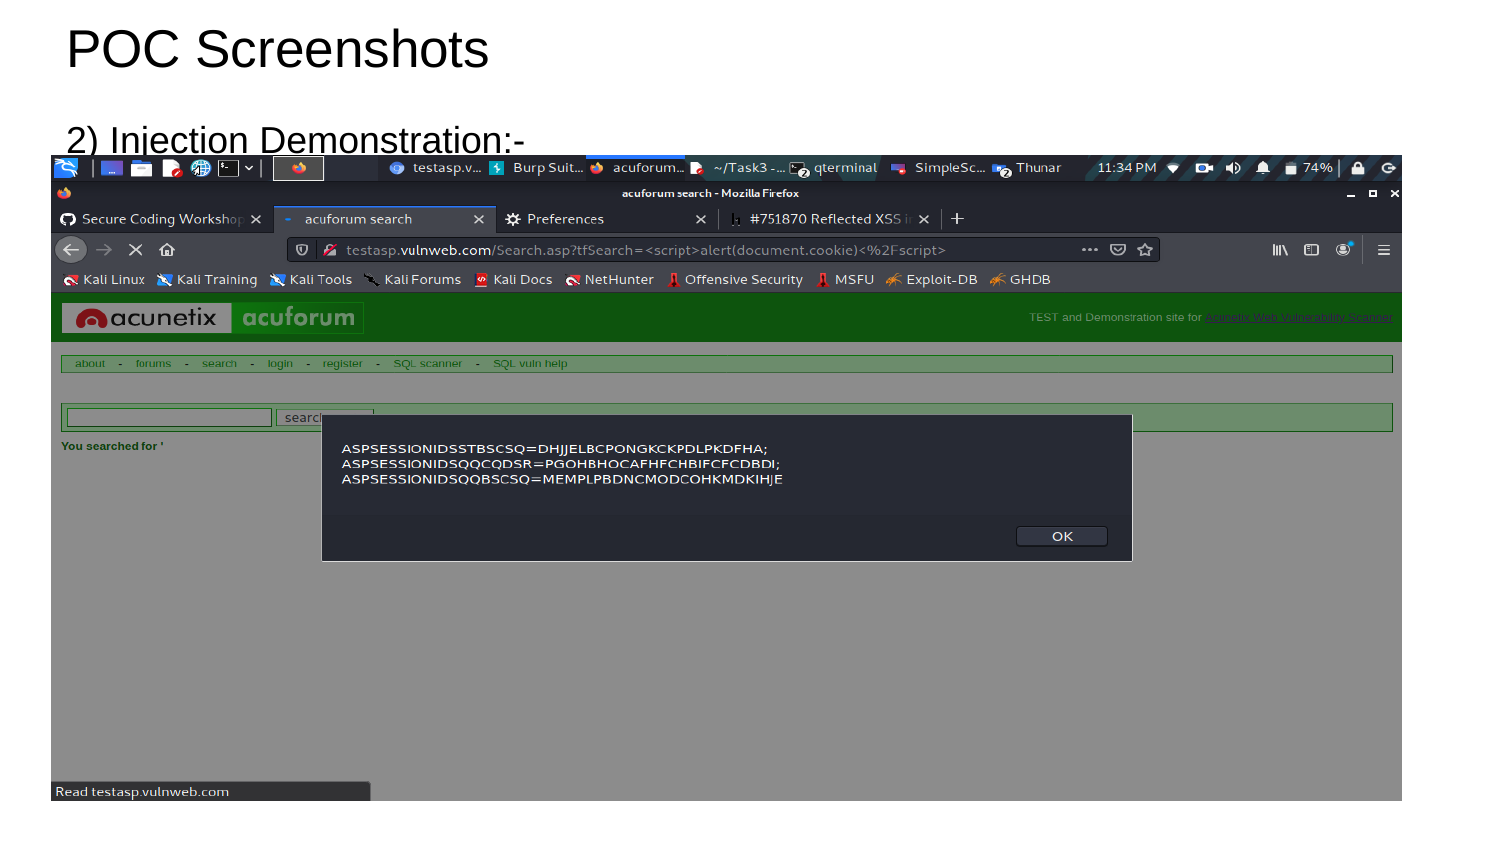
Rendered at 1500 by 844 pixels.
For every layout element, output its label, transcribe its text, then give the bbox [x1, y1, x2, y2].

list 2) Injection Demonstration:- [51, 93, 1449, 655]
title POC Screenshots [51, 0, 1449, 93]
picture [51, 154, 1402, 801]
